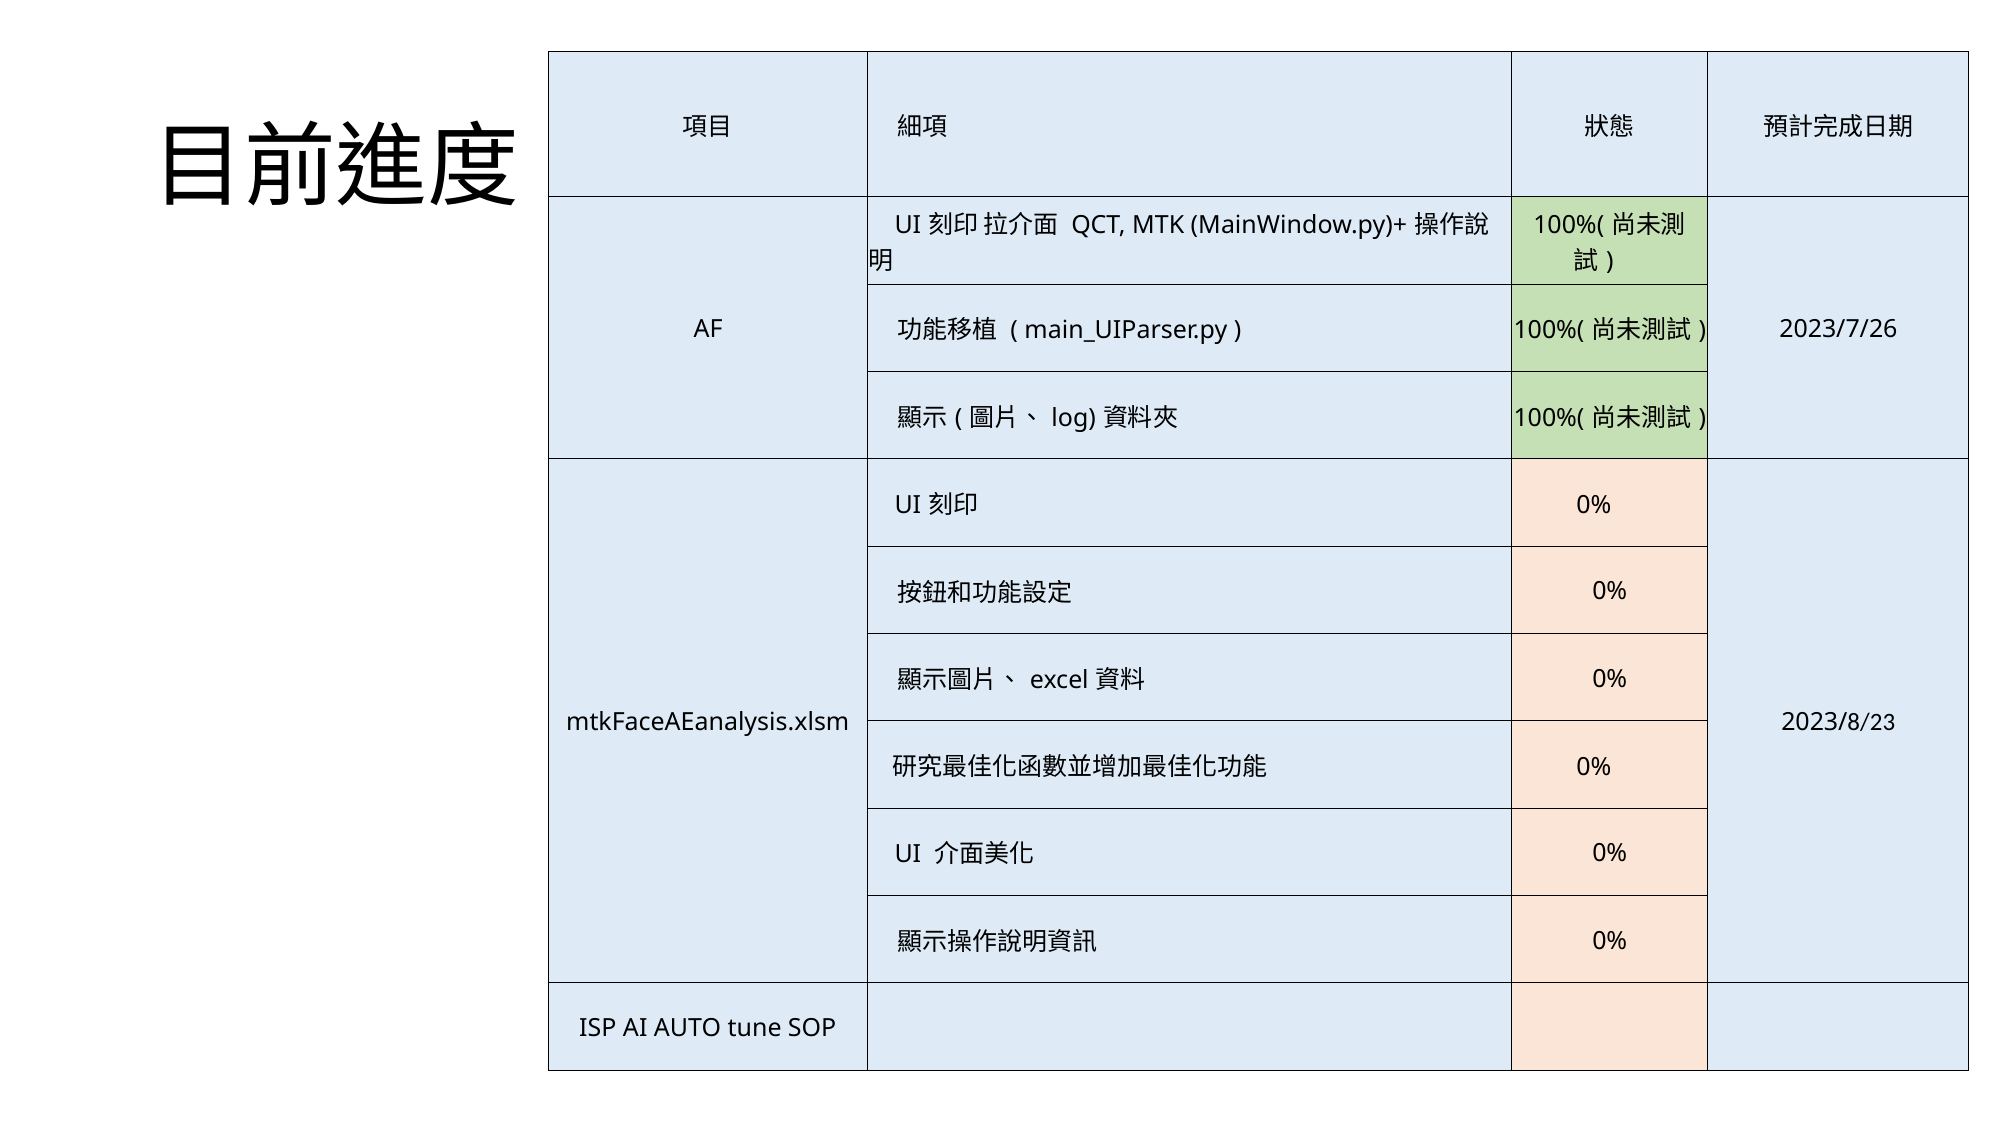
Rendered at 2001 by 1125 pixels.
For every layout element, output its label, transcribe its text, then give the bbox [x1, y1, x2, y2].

table_header 細項 [868, 52, 1511, 196]
table_cell 100%(尚未測試) [1512, 372, 1707, 458]
table_cell 按鈕和功能設定 [868, 547, 1511, 633]
table_cell 0% [1512, 809, 1707, 895]
table_cell 0% [1512, 459, 1707, 546]
table_cell AF [549, 197, 867, 458]
table_cell UI 介面美化 [868, 809, 1511, 895]
table_cell ISP AI AUTO tune SOP [549, 983, 867, 1070]
table_cell UI刻印 [868, 459, 1511, 546]
table_cell 2023/8/23 [1708, 459, 1968, 982]
table_cell 顯示圖片、excel資料 [868, 634, 1511, 720]
table_header 狀態 [1512, 52, 1707, 196]
table_cell 0% [1512, 896, 1707, 982]
table_cell 100%(尚未測試) [1512, 285, 1707, 371]
table_cell 2023/7/26 [1708, 197, 1968, 458]
table_cell UI刻印 拉介面 QCT, MTK (MainWindow.py)+操作說明 [868, 197, 1511, 284]
table_cell 顯示(圖片、log)資料夾 [868, 372, 1511, 458]
title 目前進度 [137, 59, 548, 278]
table_cell 0% [1512, 547, 1707, 633]
table_cell [868, 983, 1511, 1070]
table_header 項目 [549, 52, 867, 196]
table_cell 功能移植 ( main_UIParser.py ) [868, 285, 1511, 371]
table_cell 顯示操作說明資訊 [868, 896, 1511, 982]
table_cell 100%(尚未測試) [1512, 197, 1707, 284]
table_cell [1512, 983, 1707, 1070]
table_cell 0% [1512, 634, 1707, 720]
table_cell mtkFaceAEanalysis.xlsm [549, 459, 867, 982]
table_cell [1708, 983, 1968, 1070]
table_cell 研究最佳化函數並增加最佳化功能 [868, 721, 1511, 808]
table_header 預計完成日期 [1708, 52, 1968, 196]
table_cell 0% [1512, 721, 1707, 808]
